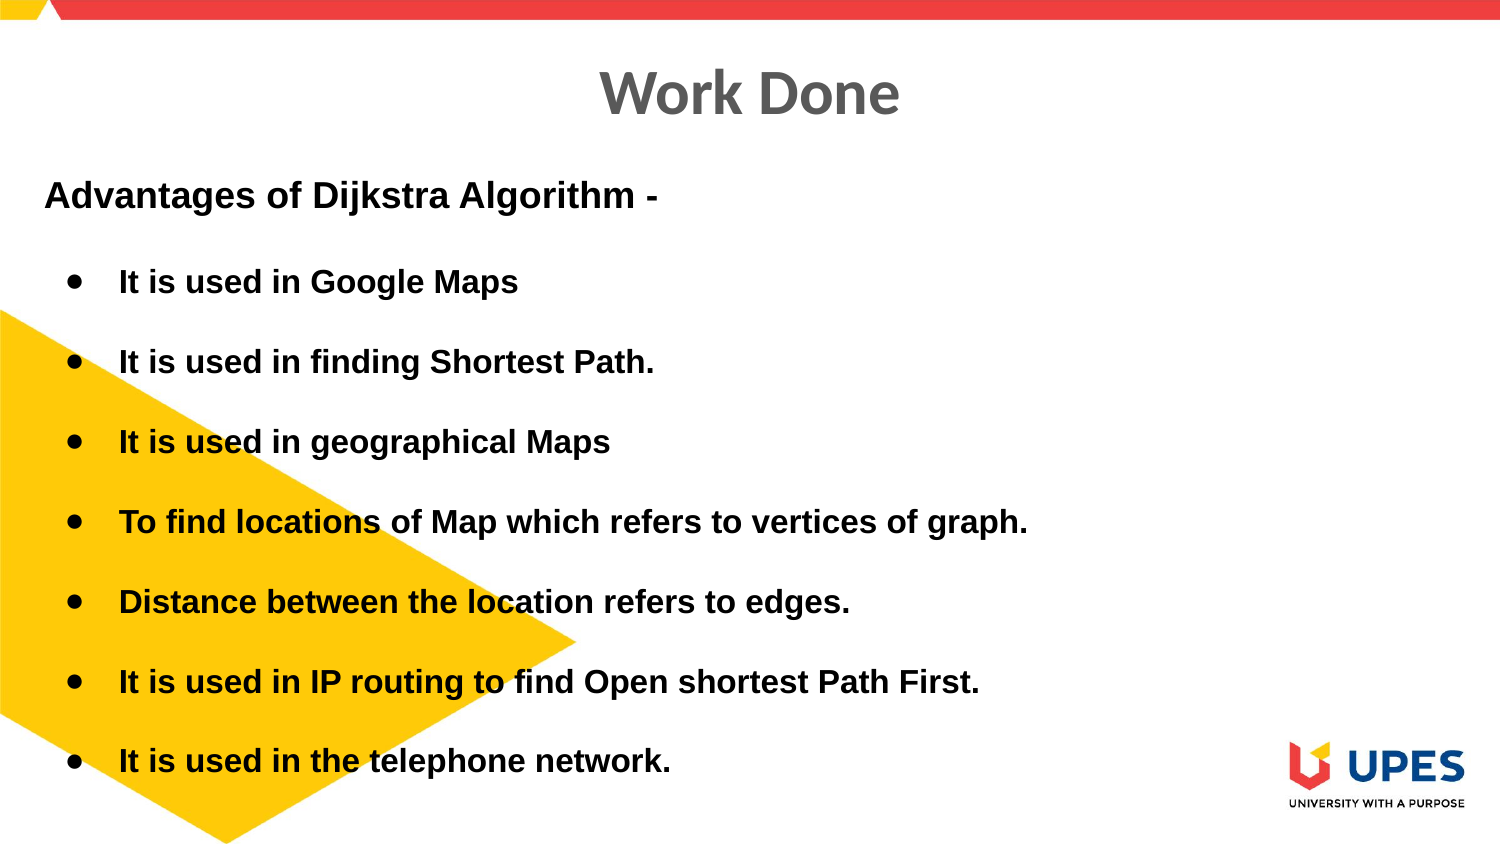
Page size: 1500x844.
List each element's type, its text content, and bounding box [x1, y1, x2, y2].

picture [0, 0, 1500, 53]
title Work Done [0, 53, 1500, 124]
picture [0, 124, 1500, 844]
text_box Advantages of Dijkstra Algorithm - It is used in Google Maps It is used in finding Shortest Path. It is used in geographical Maps To find locations of Map which refers to vertices of graph. Distance between the location refers to edges. It is used in IP routing to find Open shortest Path First. It is used in the telephone network. [28, 155, 1472, 814]
